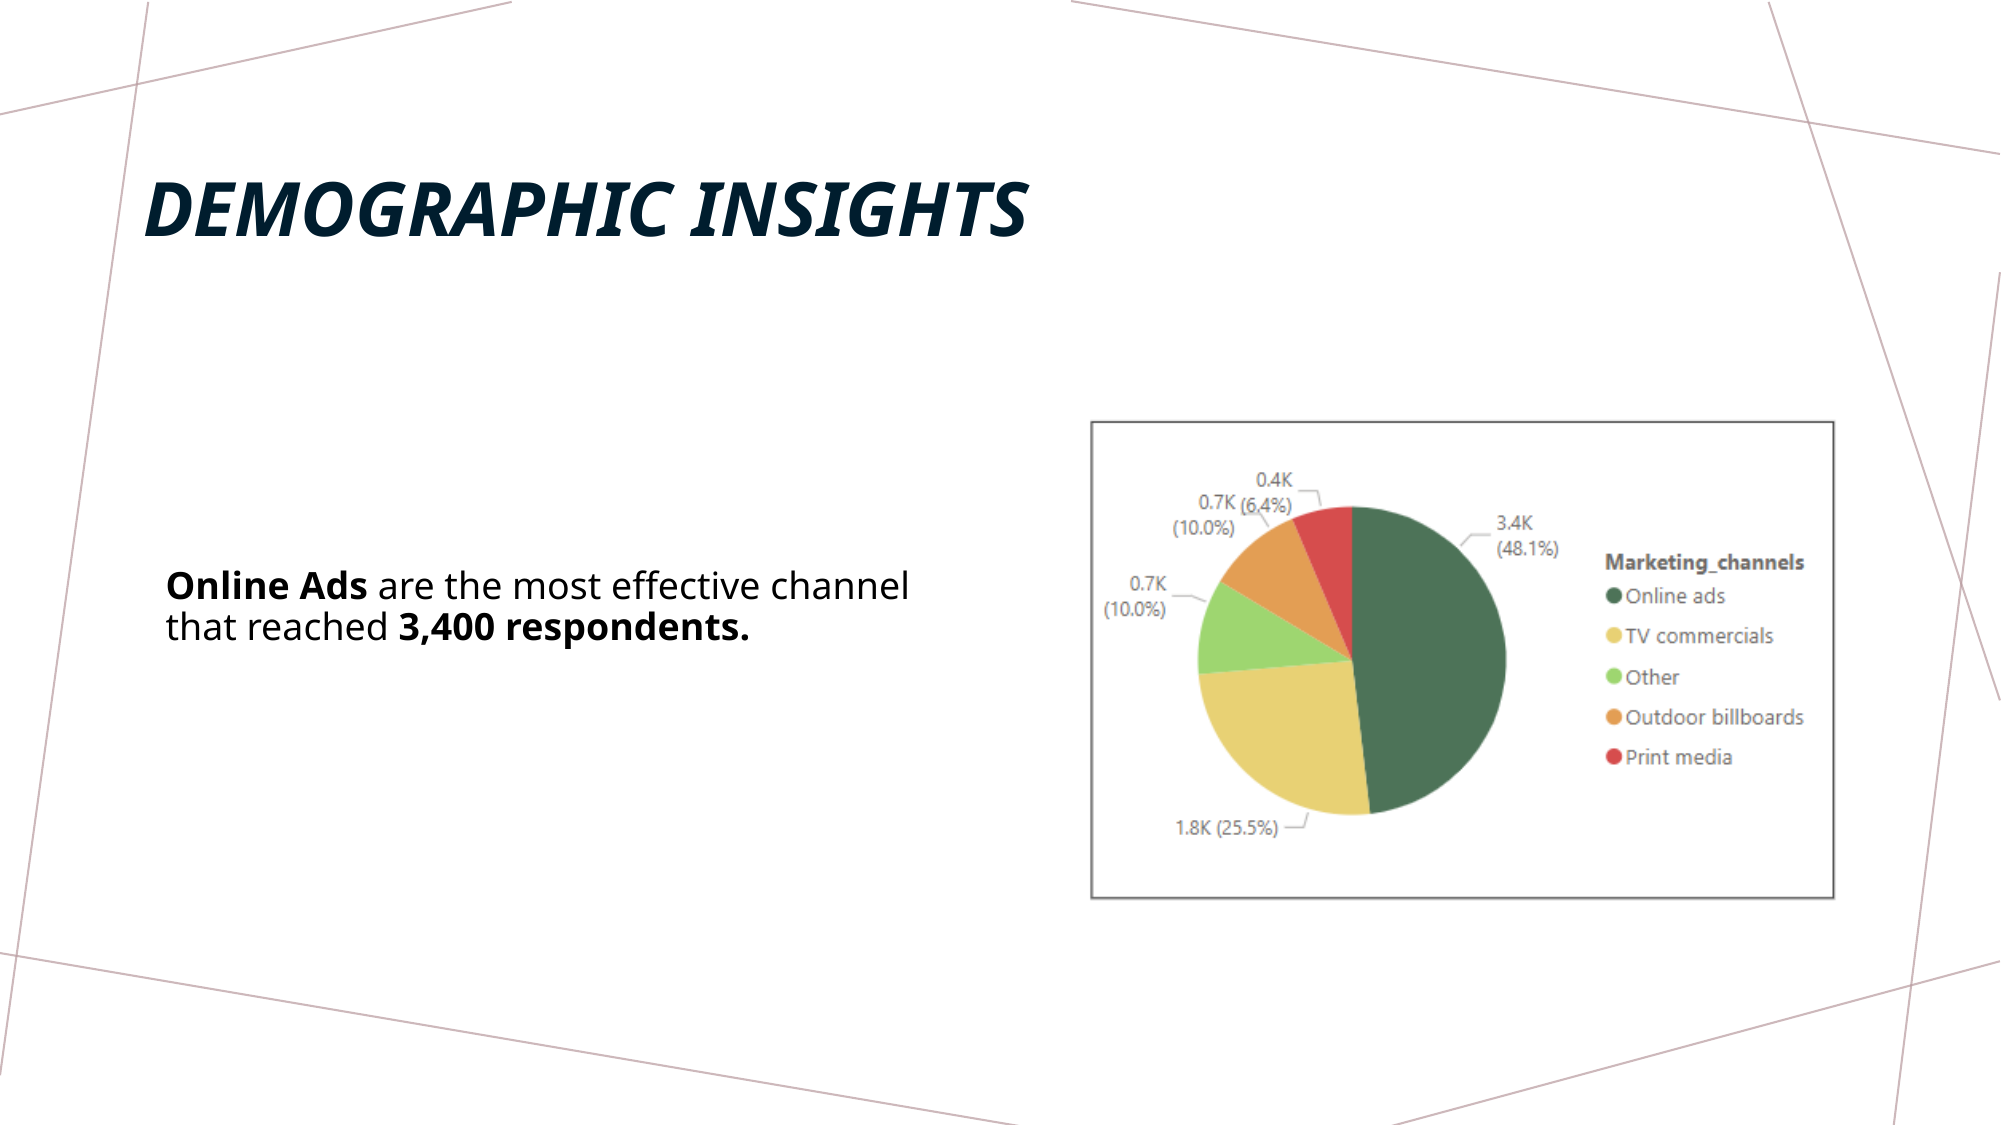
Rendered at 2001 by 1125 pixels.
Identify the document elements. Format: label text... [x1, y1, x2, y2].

picture [1072, 403, 1852, 911]
list Online Ads are the most effective channel that reached 3,400 respondents. [150, 560, 1000, 754]
title Demographic Insights [128, 125, 1823, 261]
